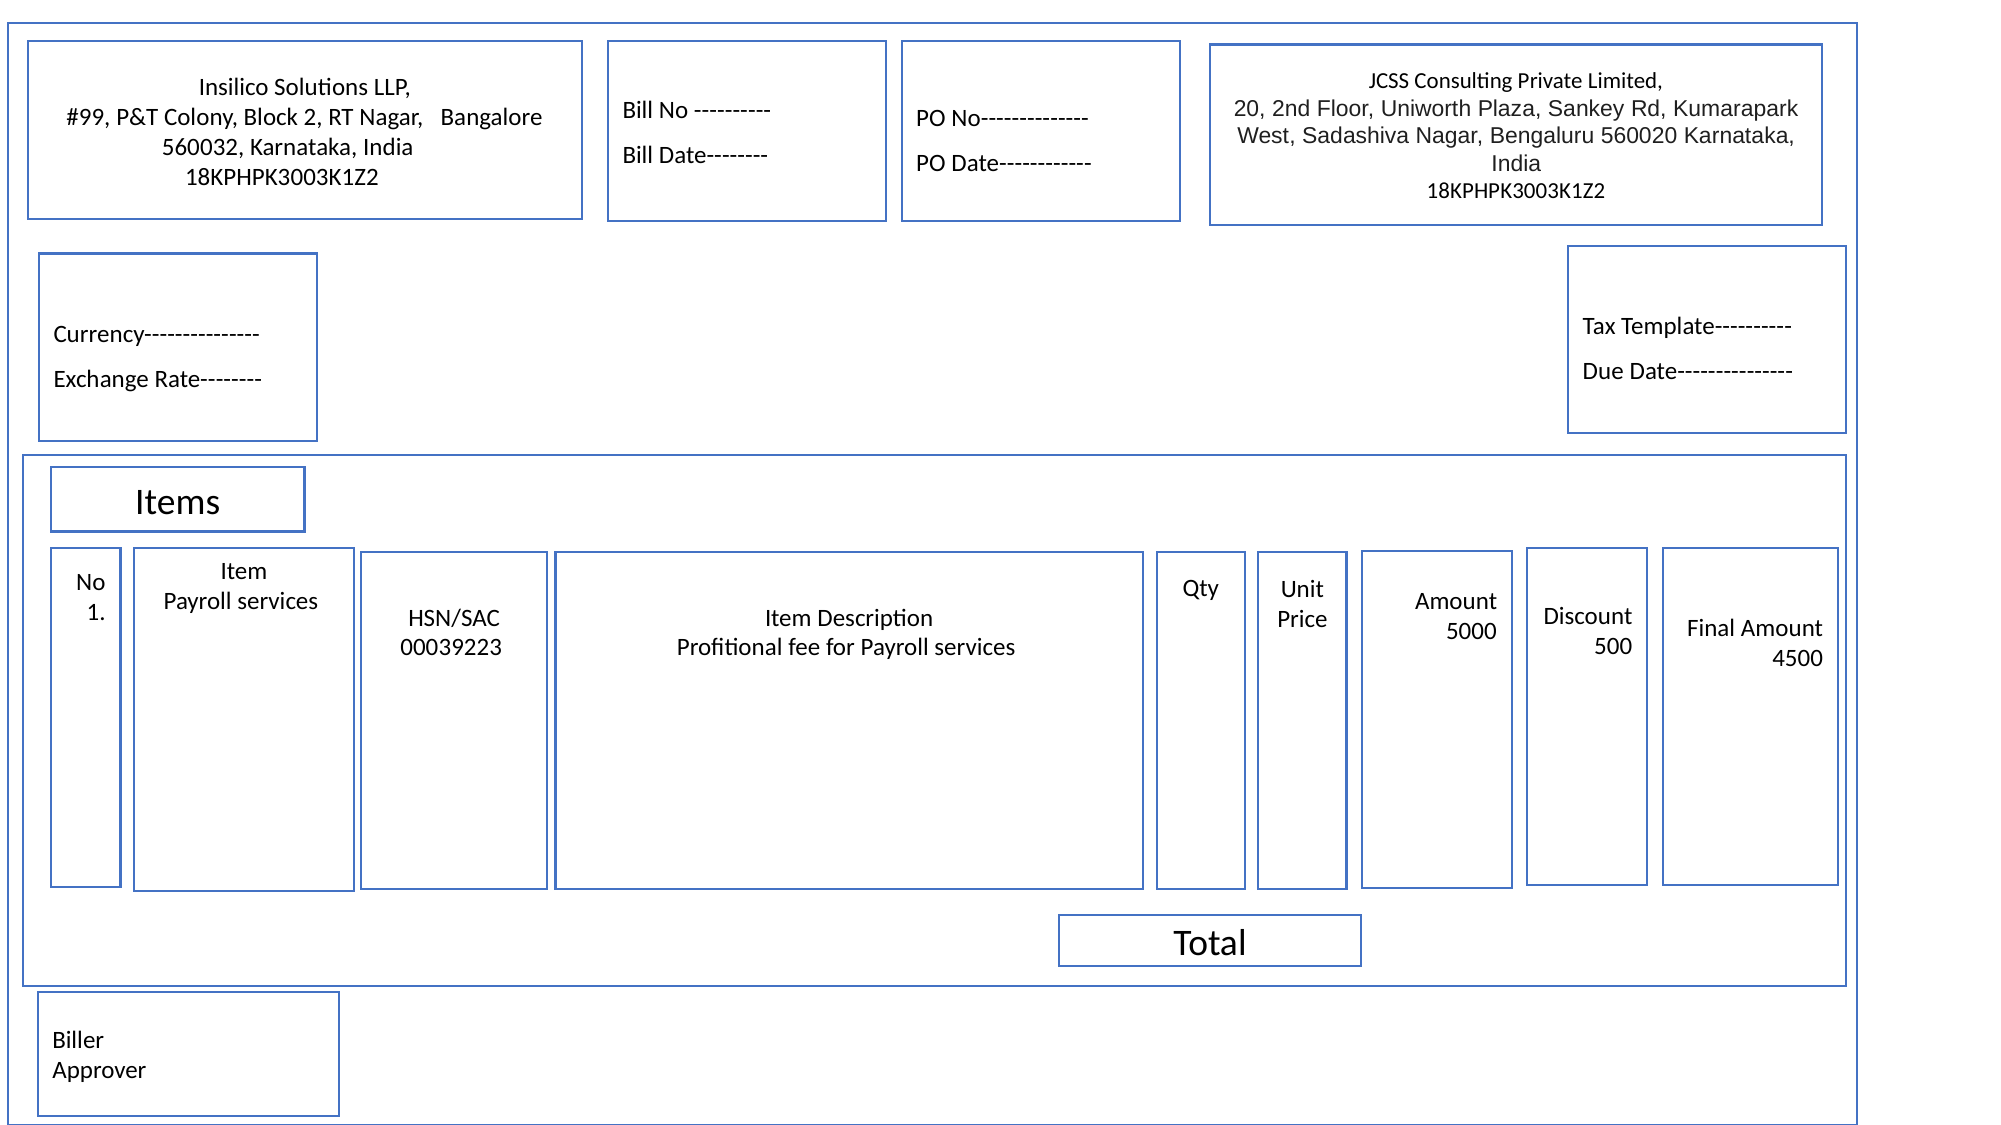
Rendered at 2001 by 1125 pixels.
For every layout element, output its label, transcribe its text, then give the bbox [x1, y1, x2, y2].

text_box JCSS Consulting Private Limited, 20, 2nd Floor, Uniworth Plaza, Sankey Rd, Kumarapark West, Sadashiva Nagar, Bengaluru 560020 Karnataka, India 18KPHPK3003K1Z2 [1209, 43, 1823, 226]
text_box Item Description Profitional fee for Payroll services [554, 551, 1144, 890]
text_box [7, 22, 1858, 1125]
text_box Bill No ---------- Bill Date-------- [607, 40, 887, 222]
text_box Discount 500 [1526, 547, 1648, 886]
text_box Unit Price [1257, 551, 1348, 890]
text_box Item Payroll services [133, 547, 355, 892]
text_box Amount 5000 [1361, 550, 1513, 889]
text_box Tax Template---------- Due Date--------------- [1567, 245, 1847, 434]
text_box [22, 454, 1847, 987]
text_box Items [50, 466, 306, 533]
text_box PO No-------------- PO Date------------ [901, 40, 1181, 222]
text_box No 1. [50, 547, 122, 888]
text_box Currency--------------- Exchange Rate-------- [38, 252, 318, 442]
text_box Insilico Solutions LLP, #99, P&T Colony, Block 2, RT Nagar, Bangalore 560032, Karnataka, India 18KPHPK3003K1Z2 [27, 40, 583, 220]
text_box Final Amount 4500 [1662, 547, 1839, 886]
text_box Qty [1156, 551, 1246, 890]
text_box Total [1058, 914, 1362, 967]
text_box Biller Approver [37, 991, 340, 1117]
text_box HSN/SAC 00039223 [360, 551, 548, 890]
